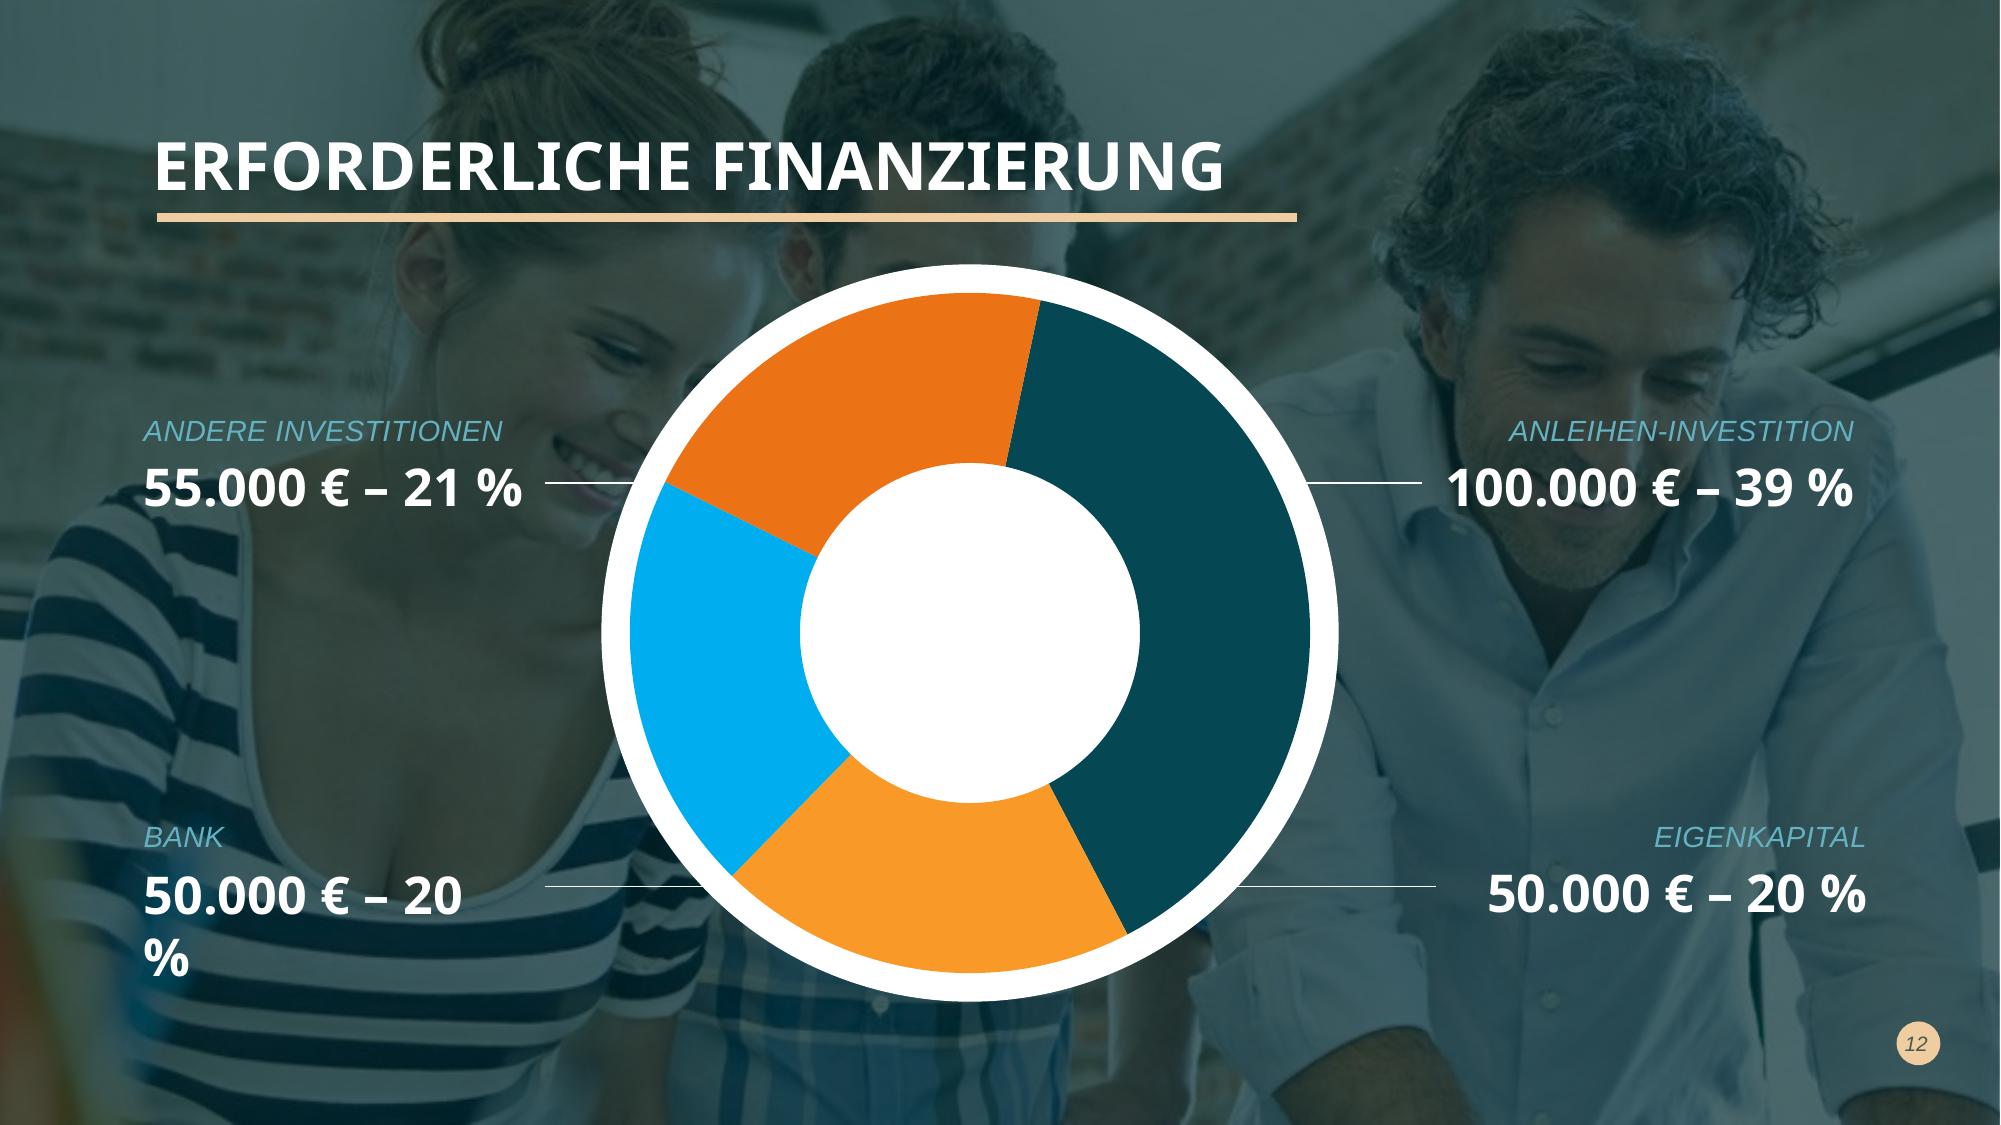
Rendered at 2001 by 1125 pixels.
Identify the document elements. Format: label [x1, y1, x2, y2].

picture [0, 0, 2000, 1125]
chart [383, 278, 1557, 988]
